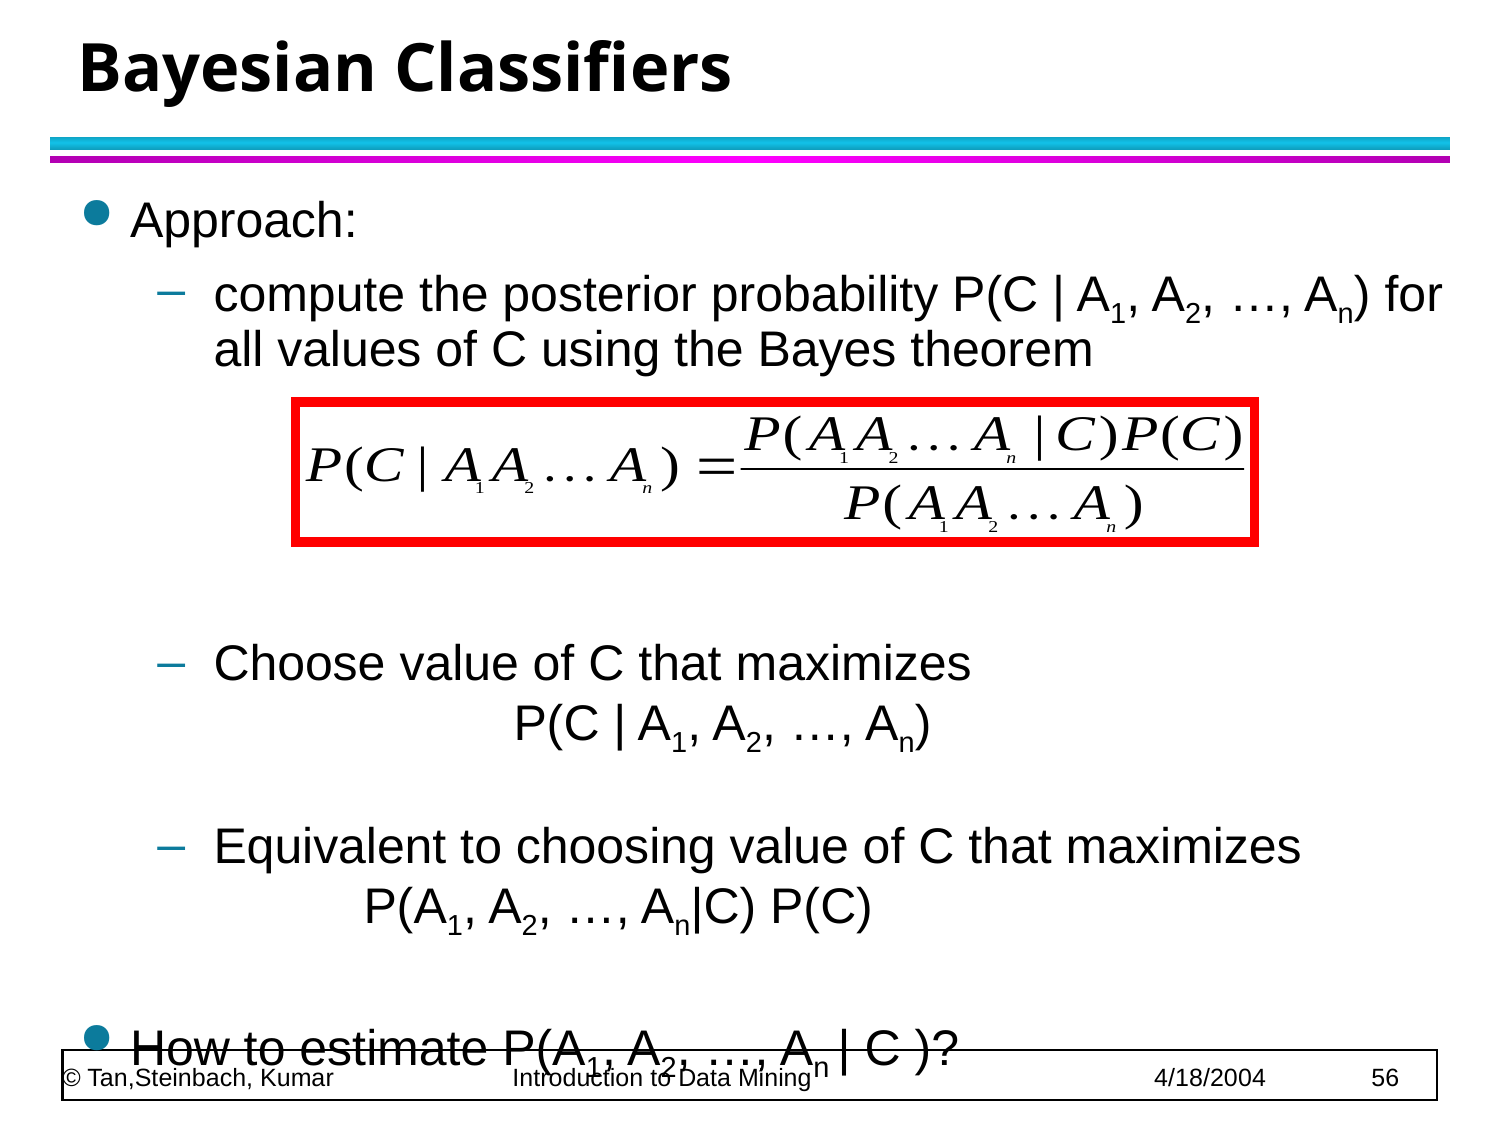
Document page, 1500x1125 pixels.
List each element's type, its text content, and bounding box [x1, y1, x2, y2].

title Bayesian Classifiers [61, 24, 1422, 113]
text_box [299, 406, 1251, 538]
list Approach: compute the posterior probability P(C | A1, A2, …, An) for all values of C using the Bayes theorem Choose value of C that maximizes P(C | A1, A2, …, An) Equivalent to choosing value of C that maximizes P(A1, A2, …, An|C) P(C) How to estimate P(A1, A2, …, An | C )? [66, 186, 1476, 1038]
